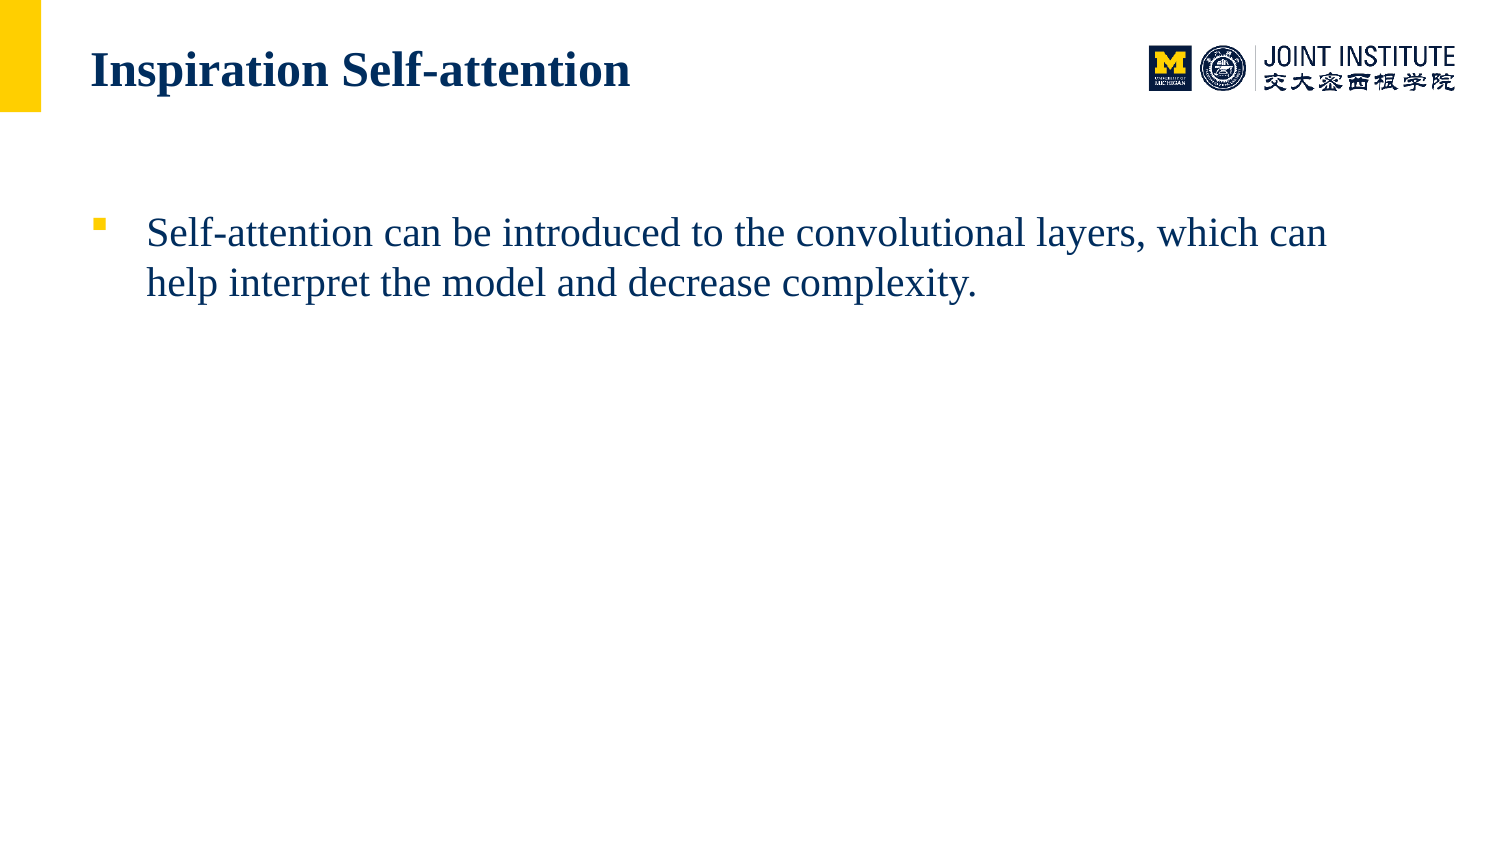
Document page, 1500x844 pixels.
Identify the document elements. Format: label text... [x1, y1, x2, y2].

title Inspiration Self-attention [75, 26, 1105, 107]
picture [1139, 35, 1500, 98]
list Self-attention can be introduced to the convolutional layers, which can help interpret the model and decrease complexity. [75, 196, 1425, 754]
